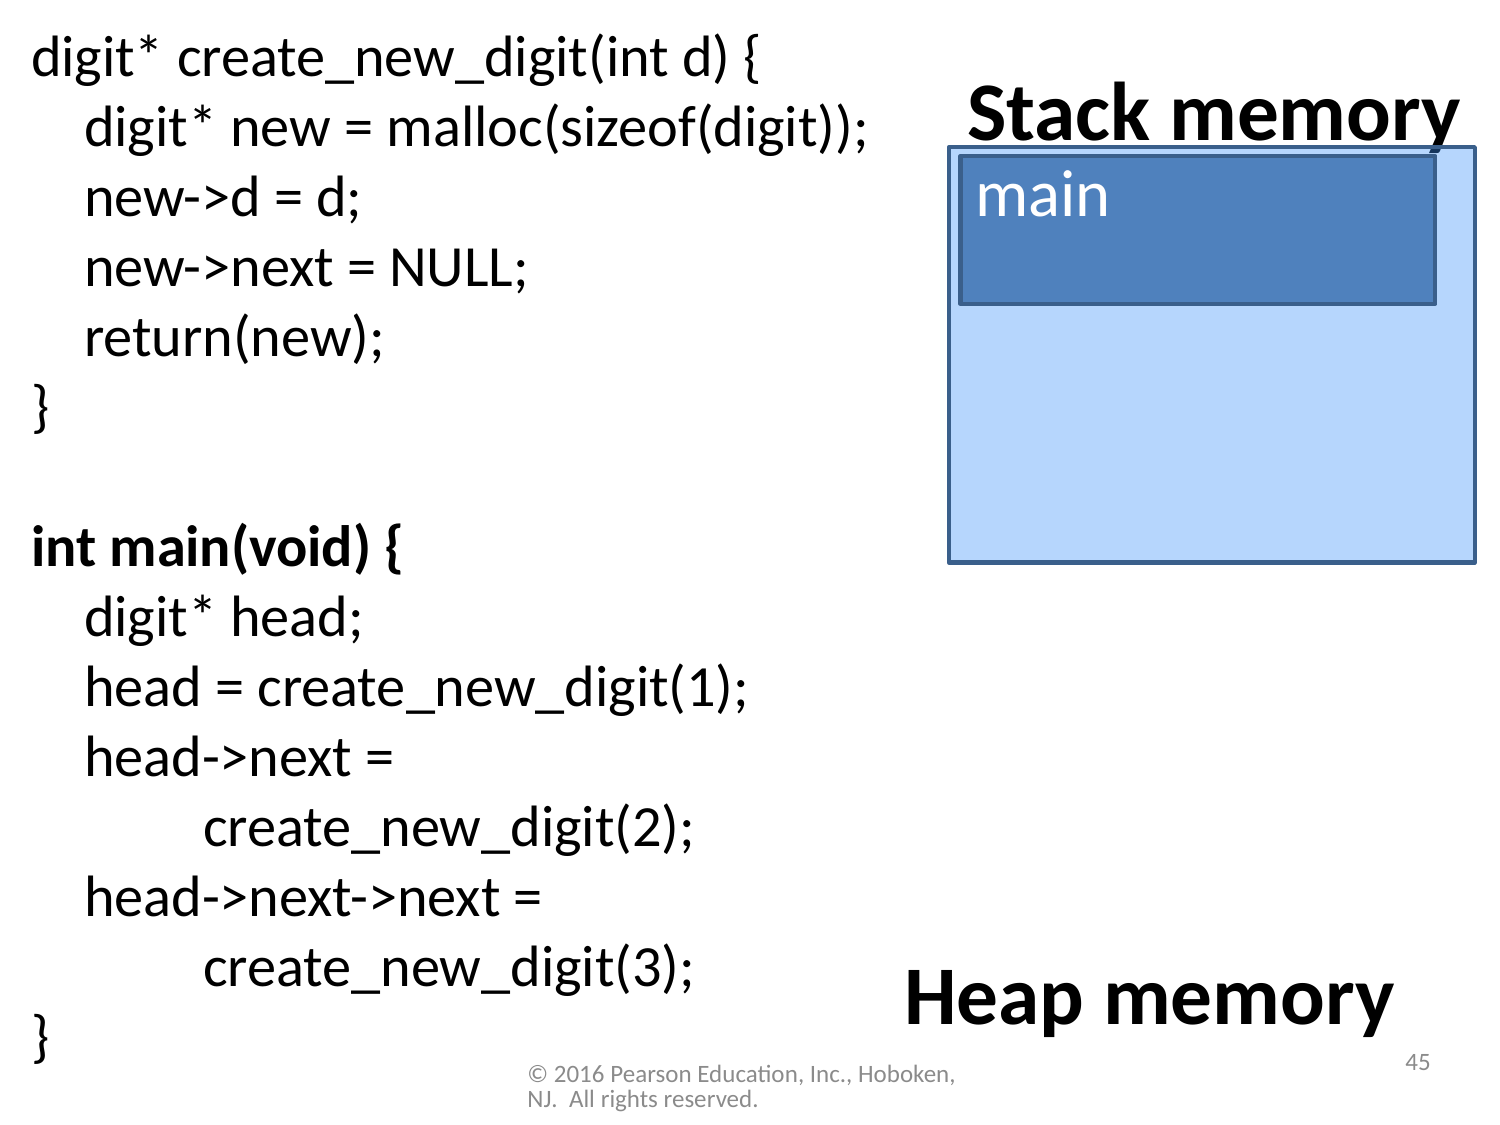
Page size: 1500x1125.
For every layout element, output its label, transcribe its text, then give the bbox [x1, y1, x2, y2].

slide_number 45 [1095, 1030, 1446, 1091]
text_box digit* create_new_digit(int d) { digit* new = malloc(sizeof(digit)); new->d = d; new->next = NULL; return(new); } int main(void) { digit* head; head = create_new_digit(1); head->next = create_new_digit(2); head->next->next = create_new_digit(3); } [16, 0, 910, 1076]
text_box Heap memory [889, 933, 1411, 1049]
text_box main [958, 154, 1437, 306]
text_box Stack memory [952, 50, 1477, 146]
footer © 2016 Pearson Education, Inc., Hoboken, NJ. All rights reserved. [512, 1049, 988, 1103]
text_box [947, 145, 1477, 565]
